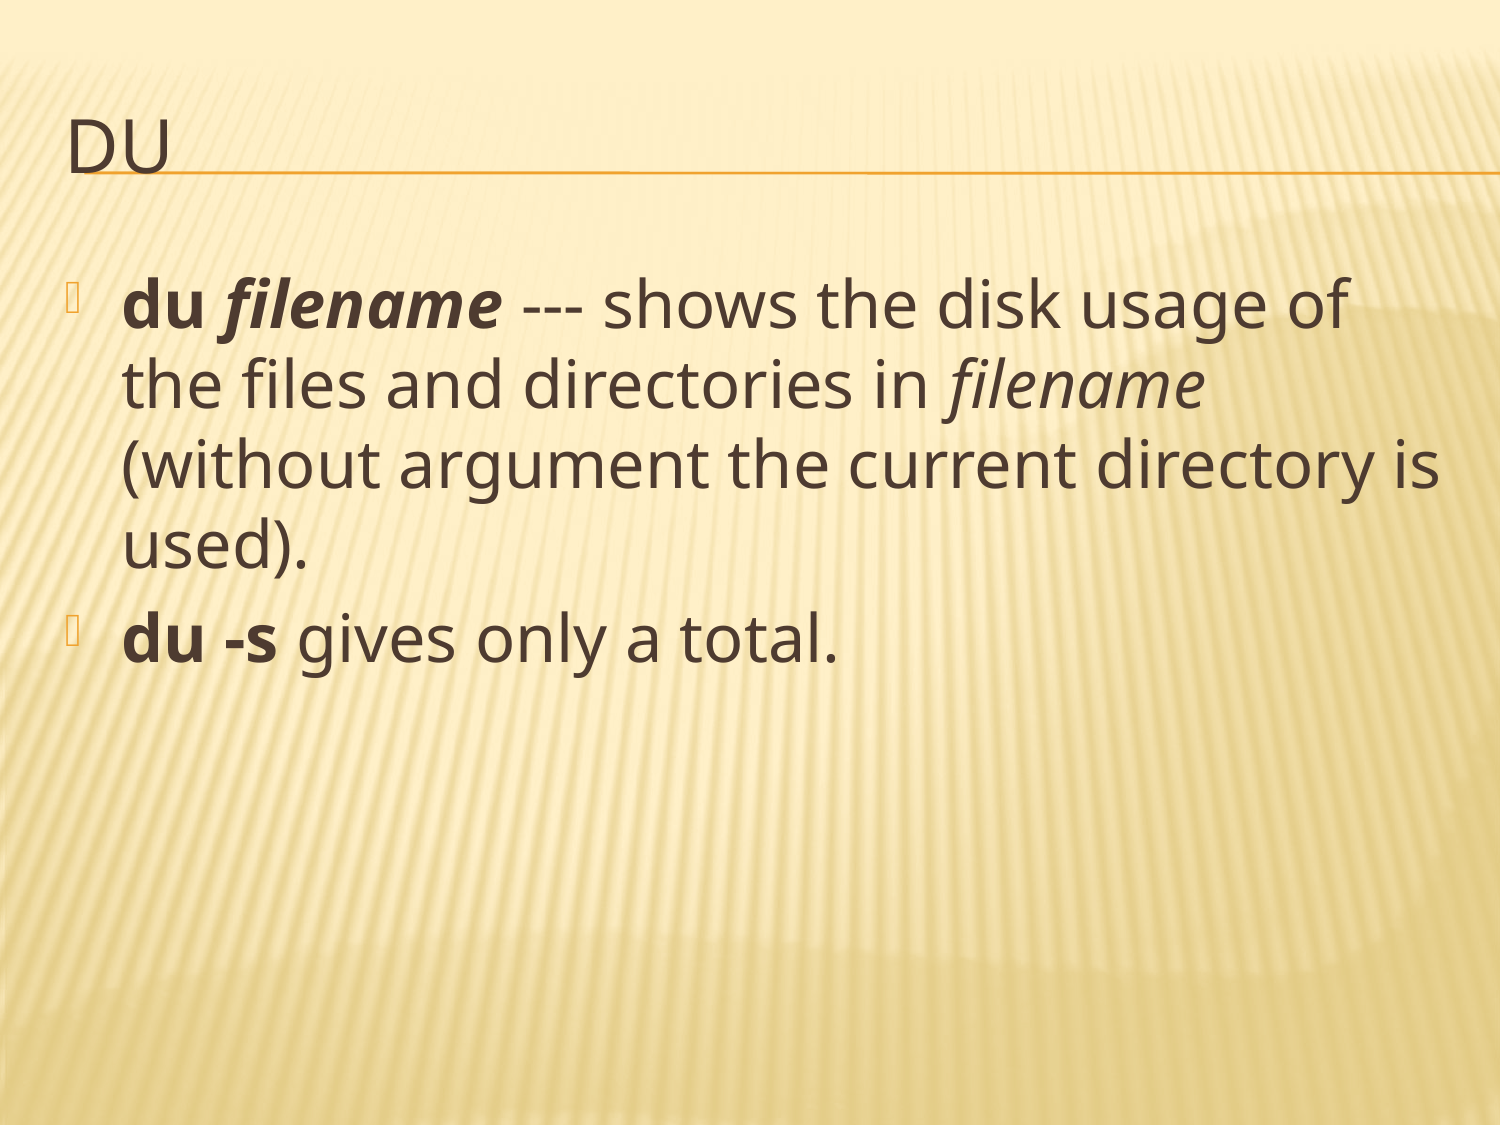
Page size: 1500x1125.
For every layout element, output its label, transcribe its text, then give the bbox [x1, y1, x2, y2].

title du [50, 75, 1475, 213]
list du filename --- shows the disk usage of the files and directories in filename (without argument the current directory is used). du -s gives only a total. [50, 254, 1475, 998]
